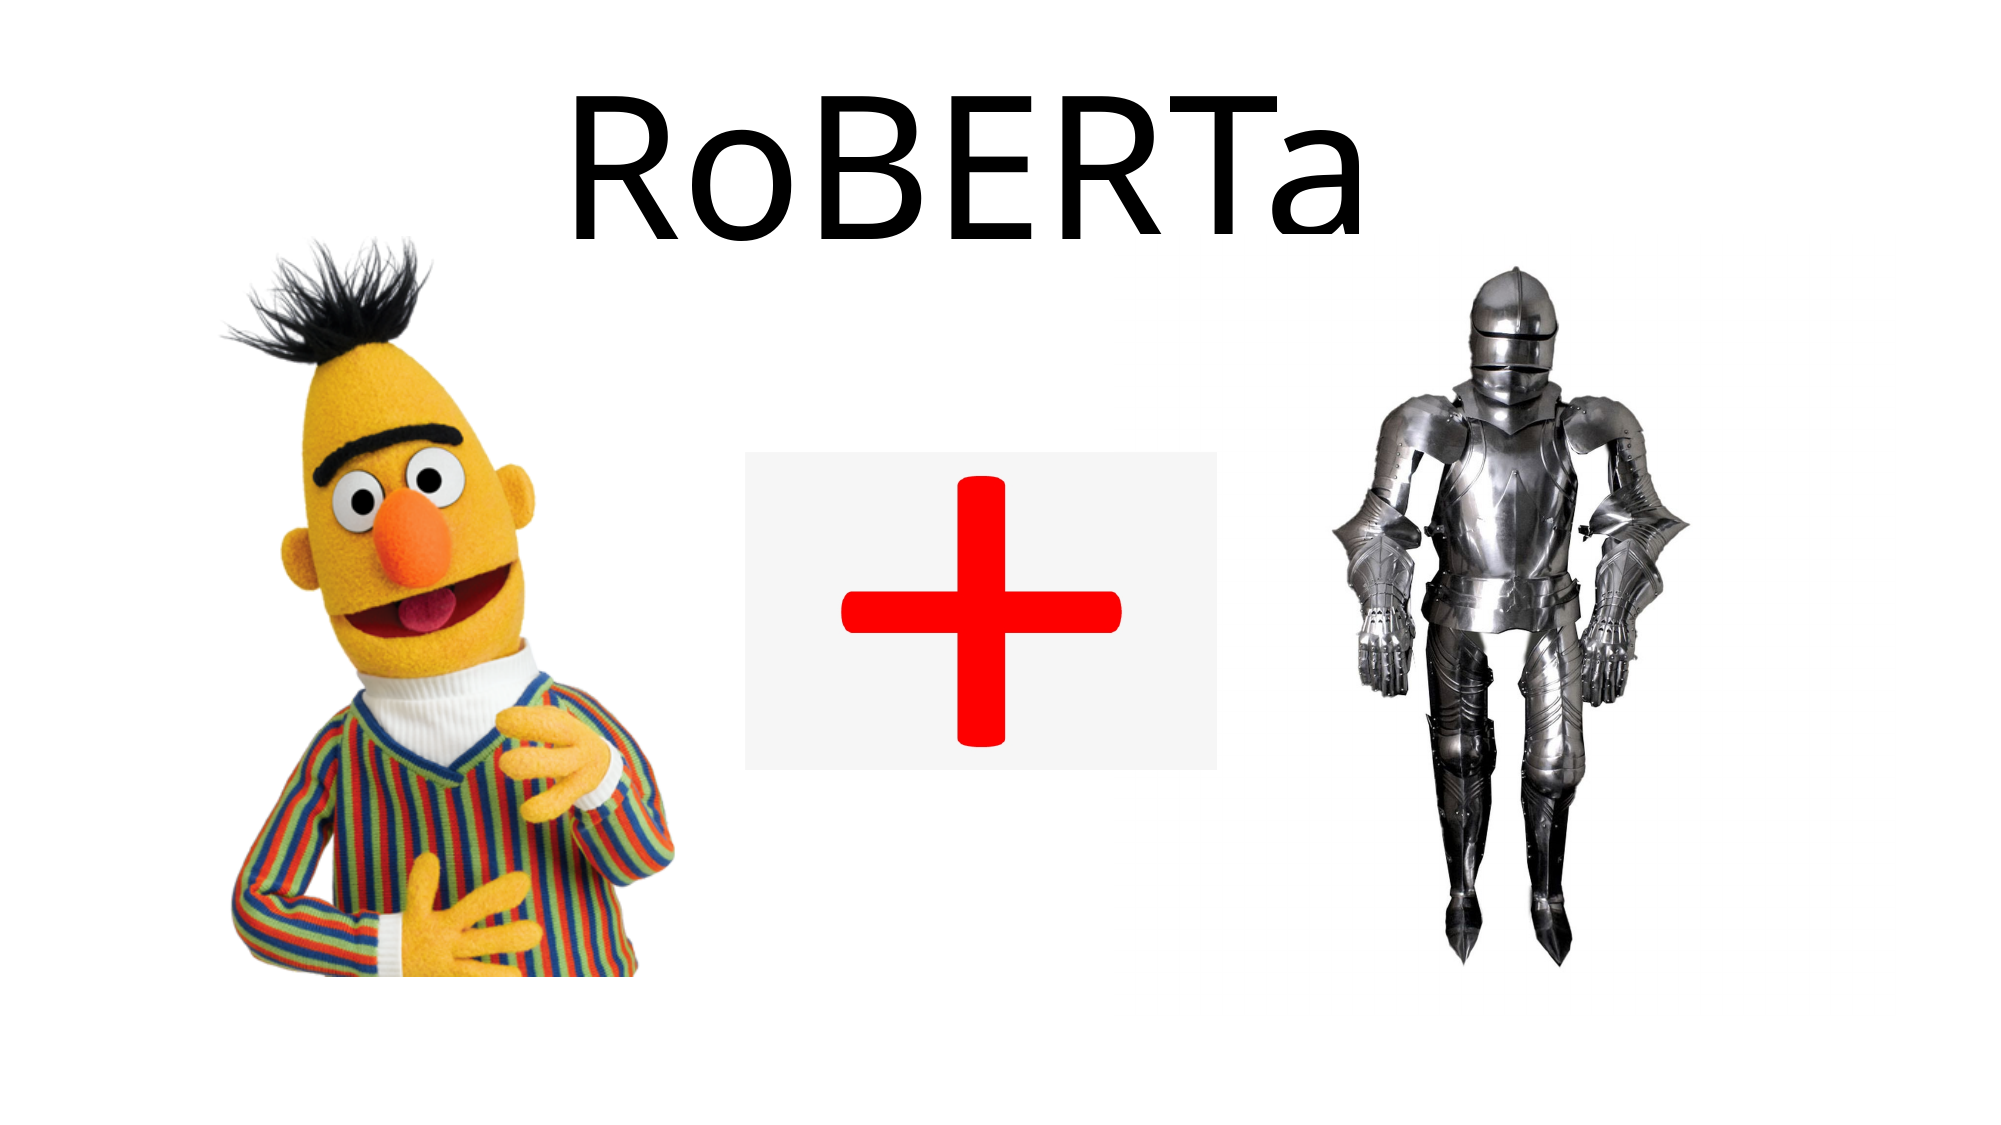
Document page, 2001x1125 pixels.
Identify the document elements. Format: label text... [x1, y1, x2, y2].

picture [84, 234, 1896, 1017]
title RoBERTa [104, 65, 1830, 284]
